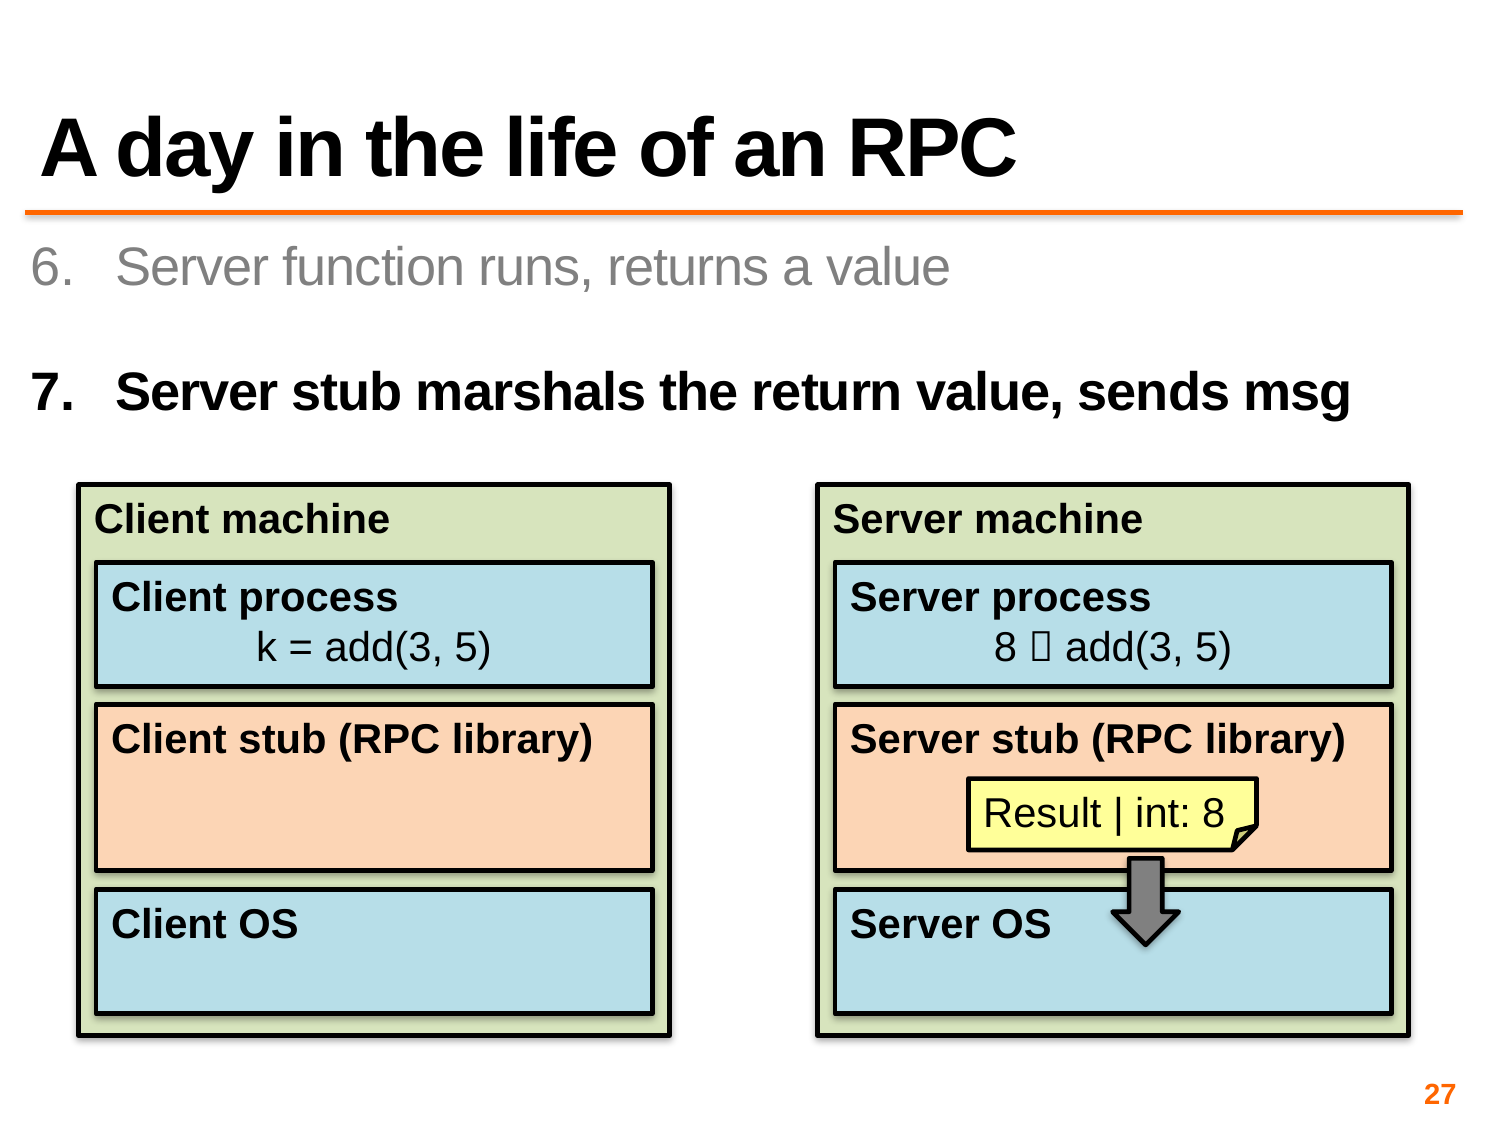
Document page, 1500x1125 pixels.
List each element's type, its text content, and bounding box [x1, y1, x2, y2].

title A day in the life of an RPC [24, 24, 1463, 201]
slide_number 27 [1112, 1074, 1463, 1110]
text_box Result | int: 8 [968, 778, 1257, 850]
text_box [1111, 857, 1180, 946]
list Server function runs, returns a value Server stub marshals the return value, sends msg [24, 237, 1463, 448]
text_box Server stub (RPC library) [834, 704, 1392, 871]
text_box Server machine [817, 484, 1409, 1036]
text_box Server process 8  add(3, 5) [834, 561, 1392, 688]
text_box Client machine [78, 484, 670, 1036]
text_box Client process k = add(3, 5) [95, 561, 653, 688]
text_box Client OS [95, 888, 653, 1015]
text_box Client stub (RPC library) [95, 704, 653, 871]
text_box Server OS [834, 888, 1392, 1015]
